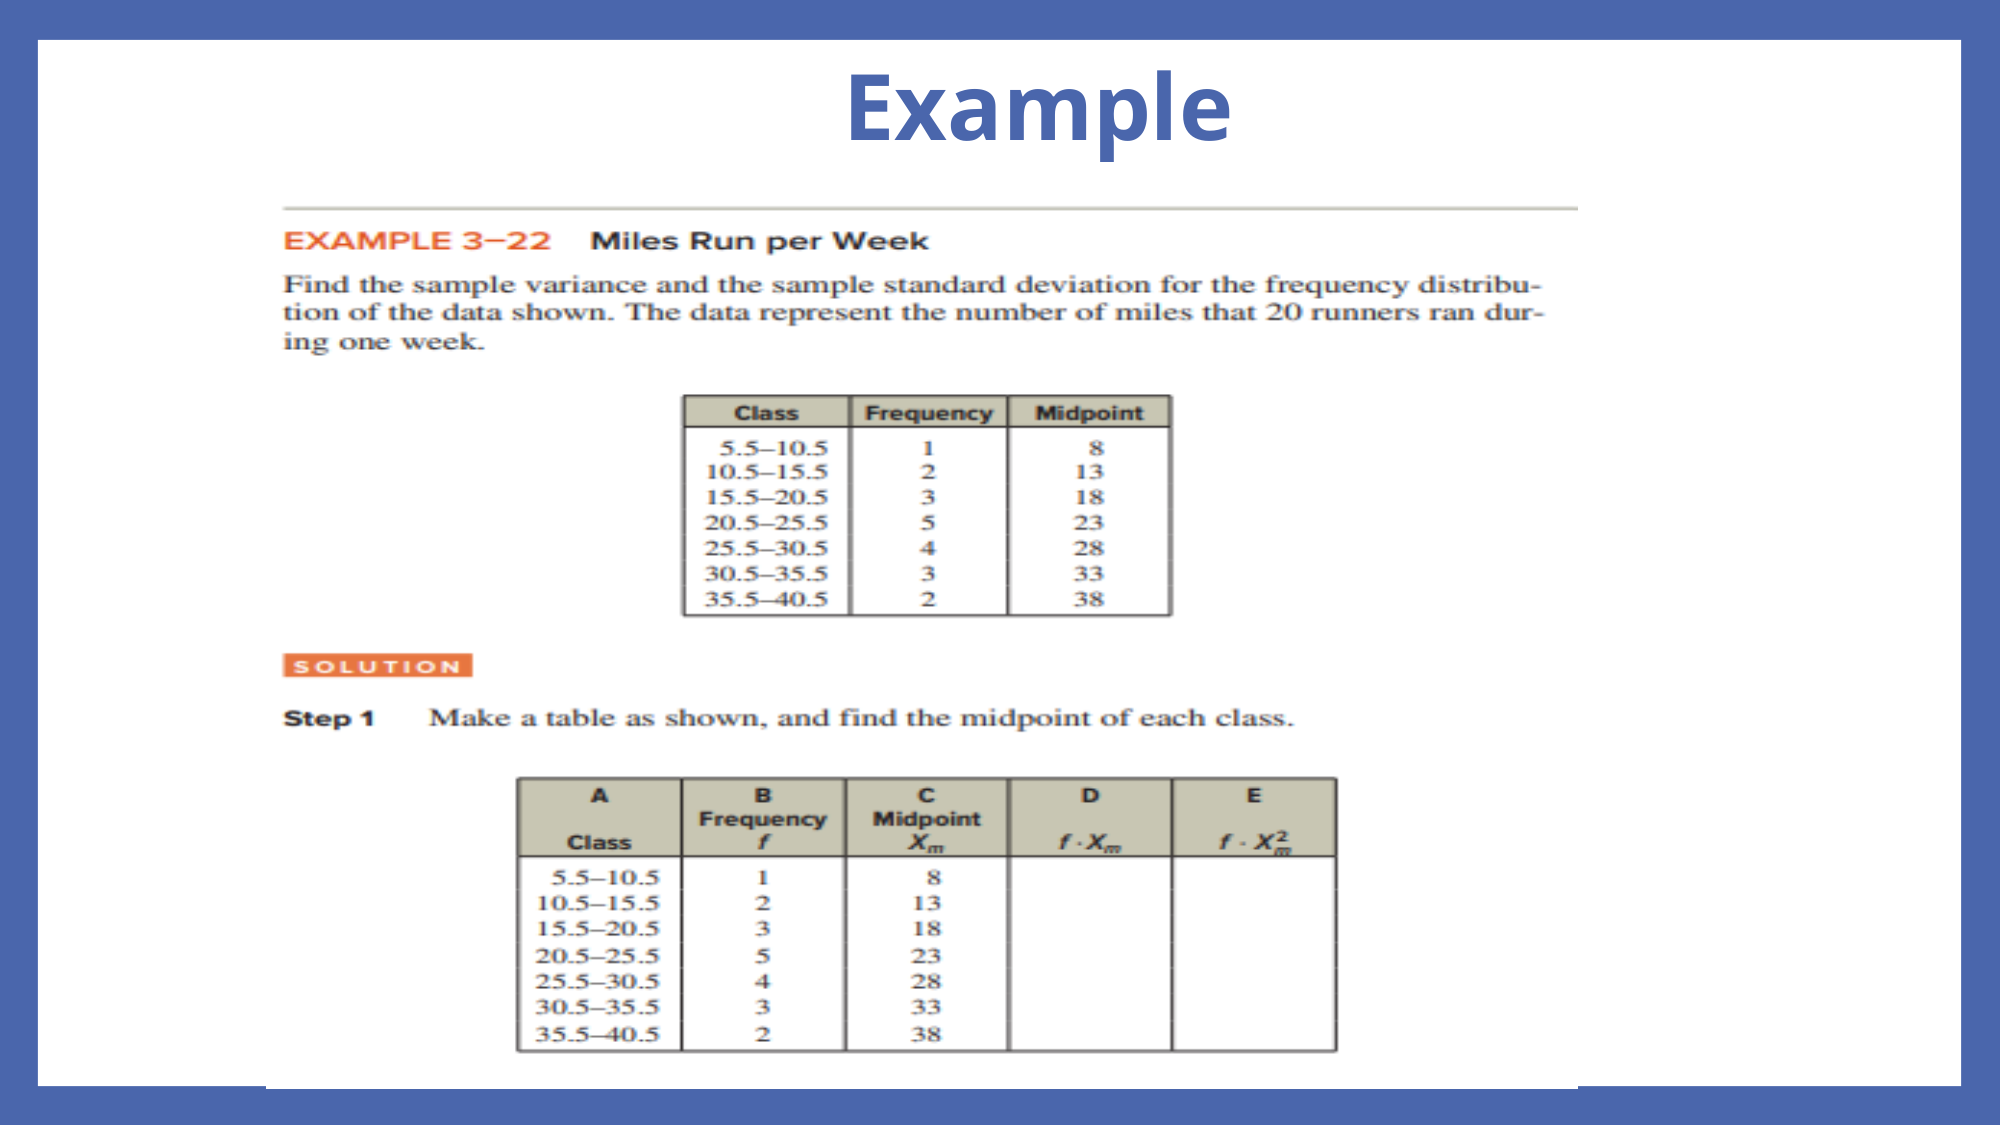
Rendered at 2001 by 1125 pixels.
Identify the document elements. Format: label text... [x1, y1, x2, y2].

title Example [187, 0, 1808, 223]
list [265, 194, 1578, 1089]
